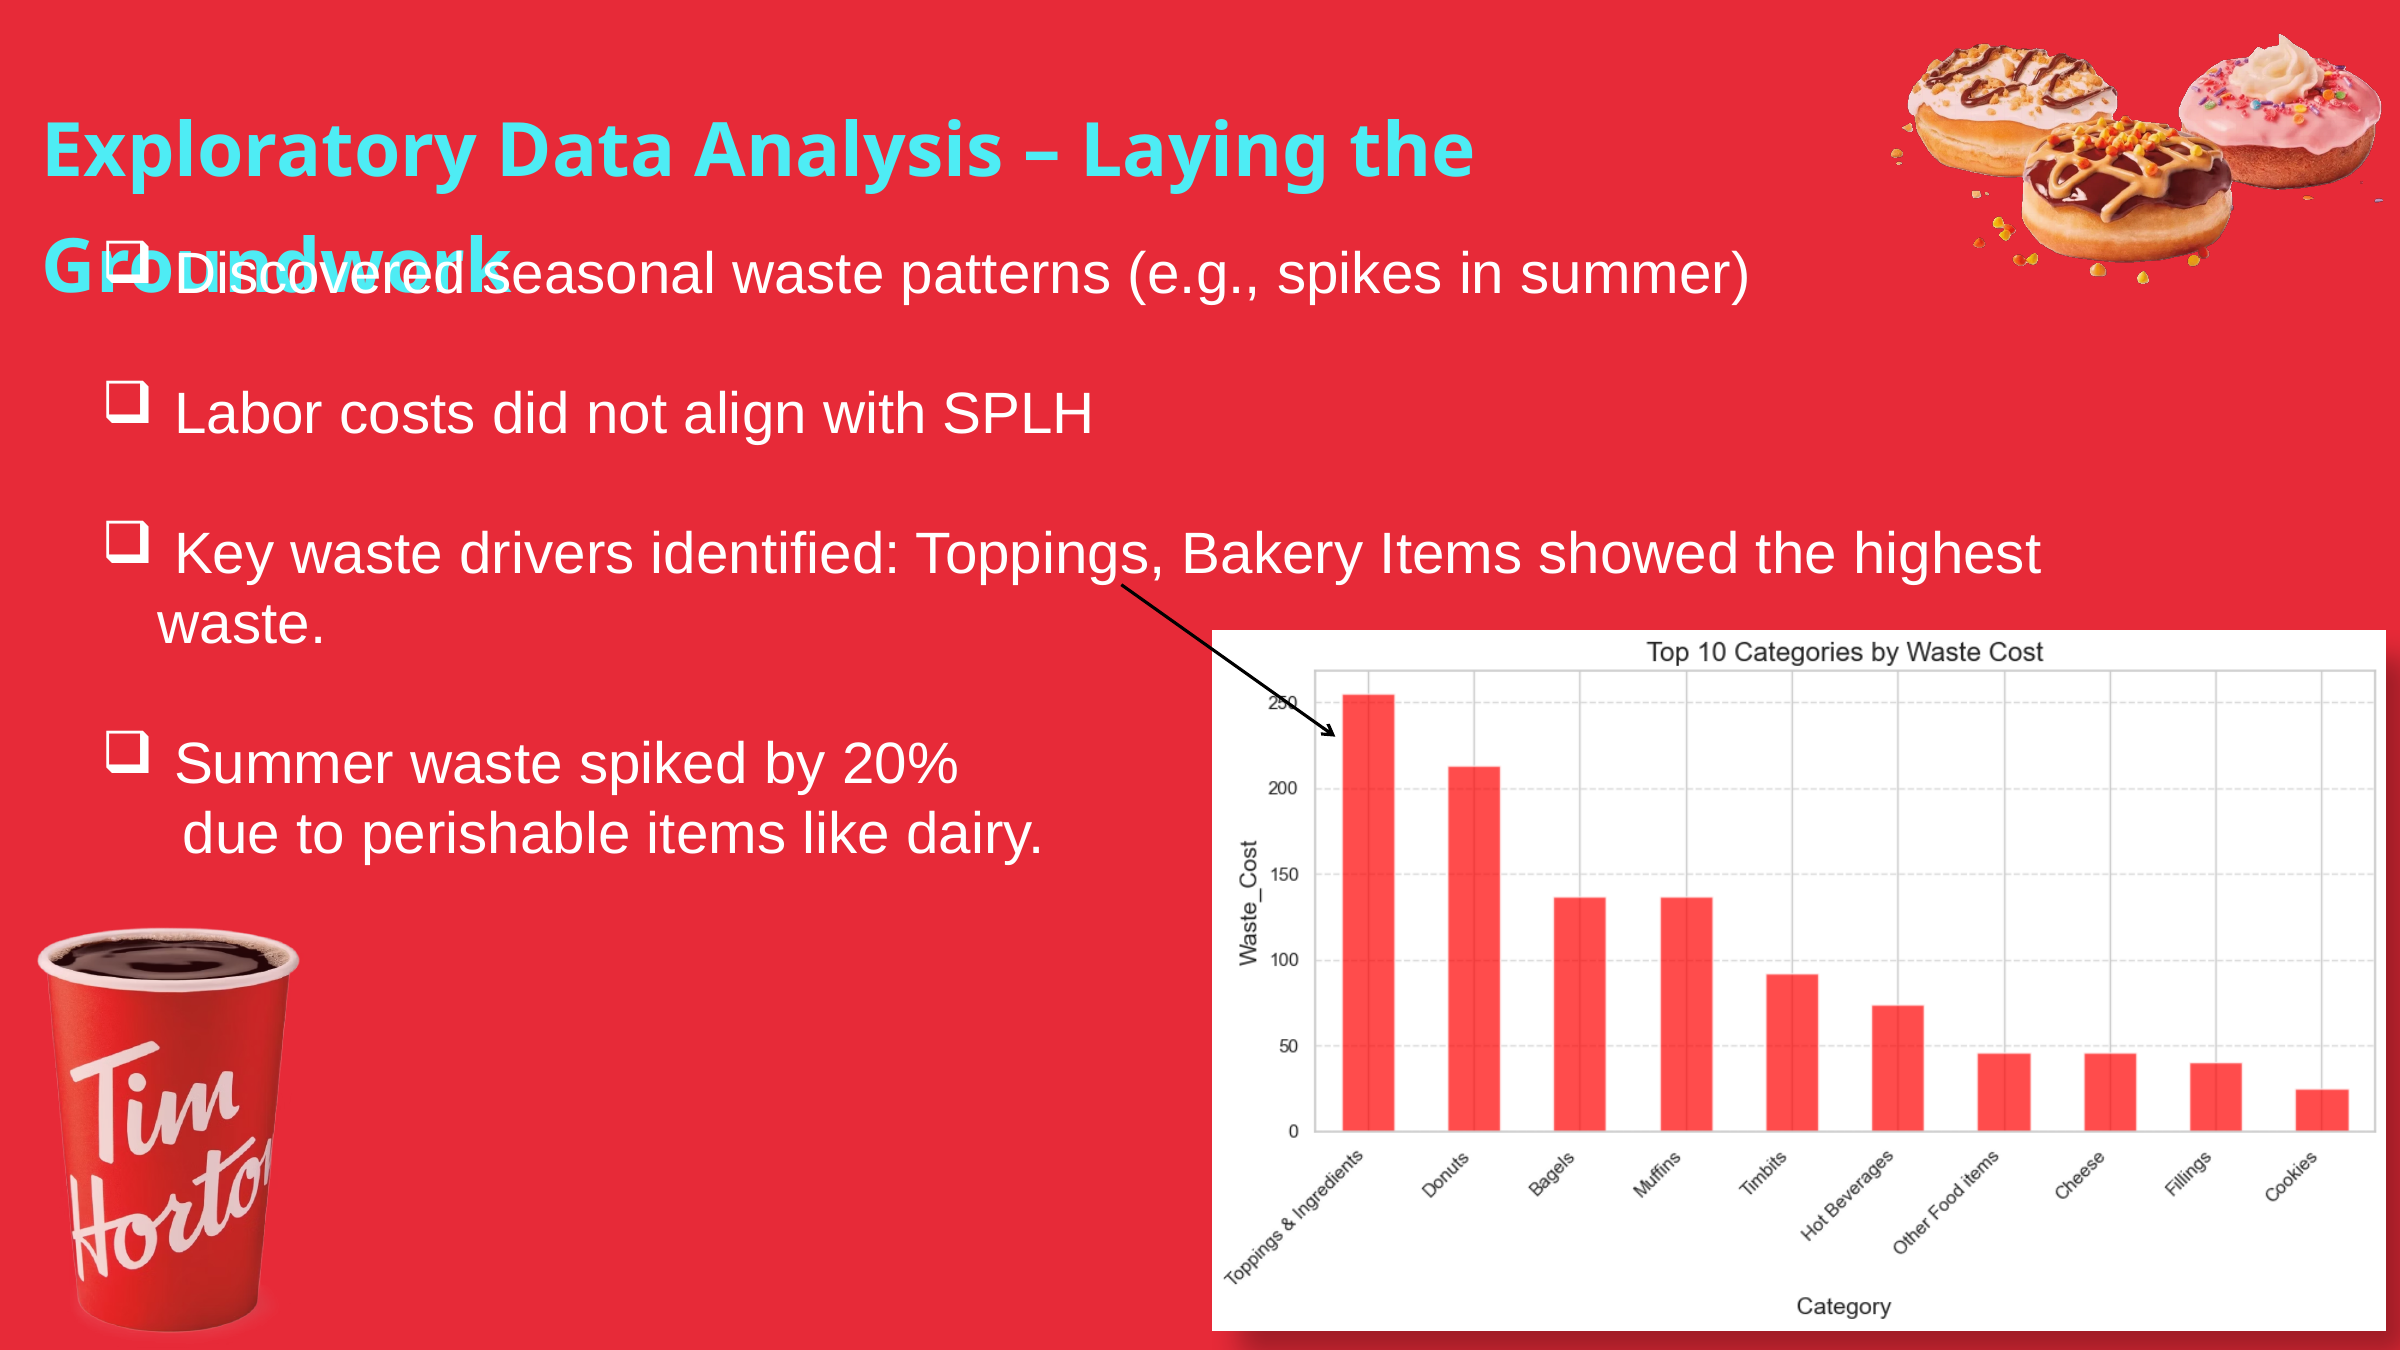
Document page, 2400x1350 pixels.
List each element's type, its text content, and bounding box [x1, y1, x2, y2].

text_box Discovered seasonal waste patterns (e.g., spikes in summer) Labor costs did not align with SPLH Key waste drivers identified: Toppings, Bakery Items showed the highest waste. Summer waste spiked by 20% due to perishable items like dairy. [86, 157, 2193, 1013]
text_box Exploratory Data Analysis – Laying the Groundwork [41, 75, 1738, 208]
picture [1212, 630, 2386, 1332]
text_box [1121, 584, 1336, 737]
picture [1889, 28, 2386, 308]
picture [0, 830, 465, 1350]
